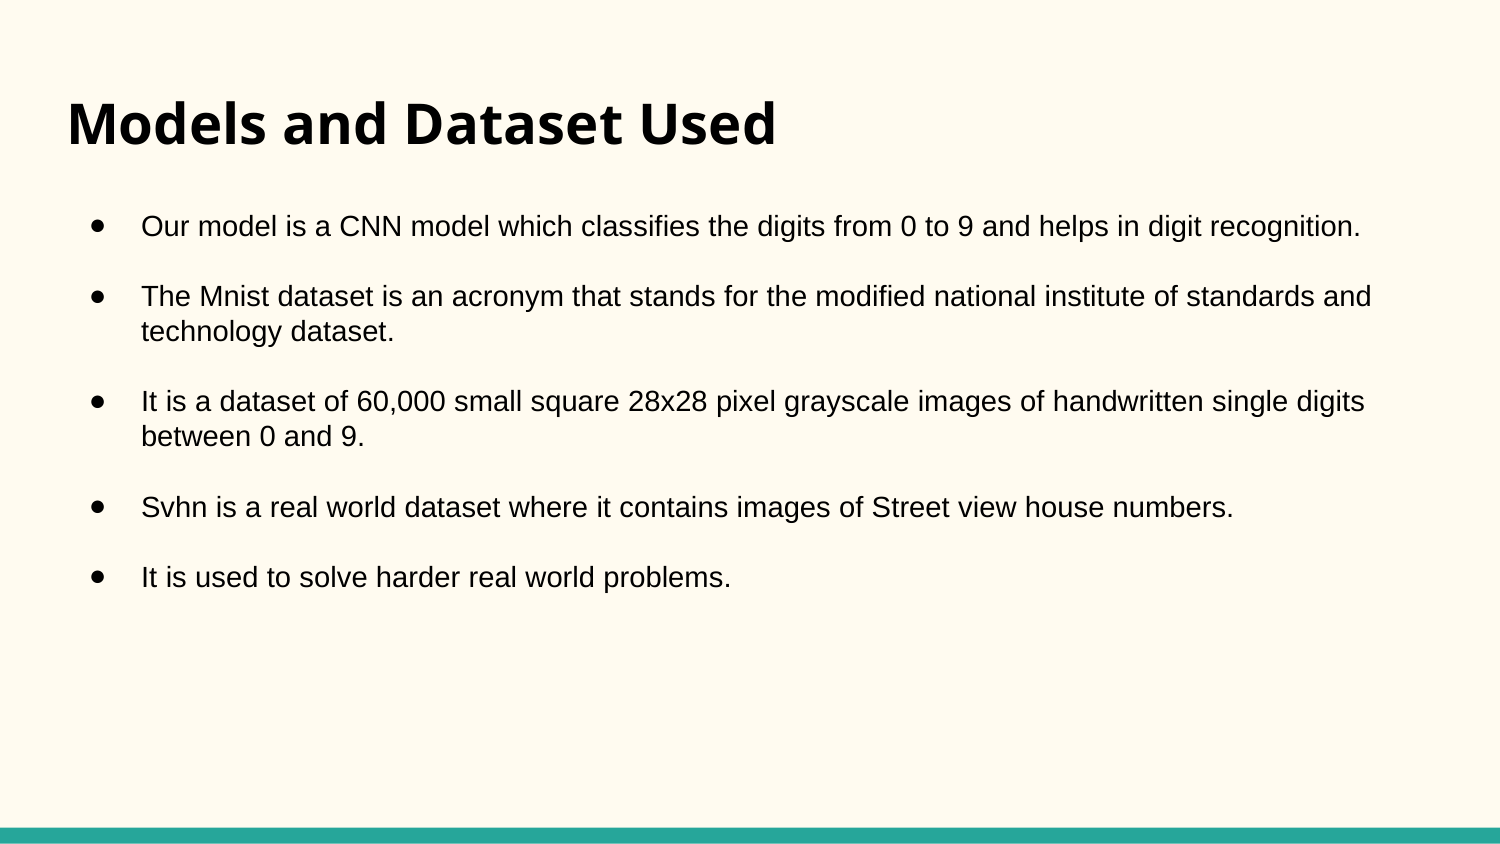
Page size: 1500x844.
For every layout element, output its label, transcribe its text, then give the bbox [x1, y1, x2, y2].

list Our model is a CNN model which classifies the digits from 0 to 9 and helps in digit recognition. The Mnist dataset is an acronym that stands for the modified national institute of standards and technology dataset. It is a dataset of 60,000 small square 28x28 pixel grayscale images of handwritten single digits between 0 and 9. Svhn is a real world dataset where it contains images of Street view house numbers. It is used to solve harder real world problems. [51, 192, 1449, 750]
title Models and Dataset Used [51, 72, 1449, 174]
